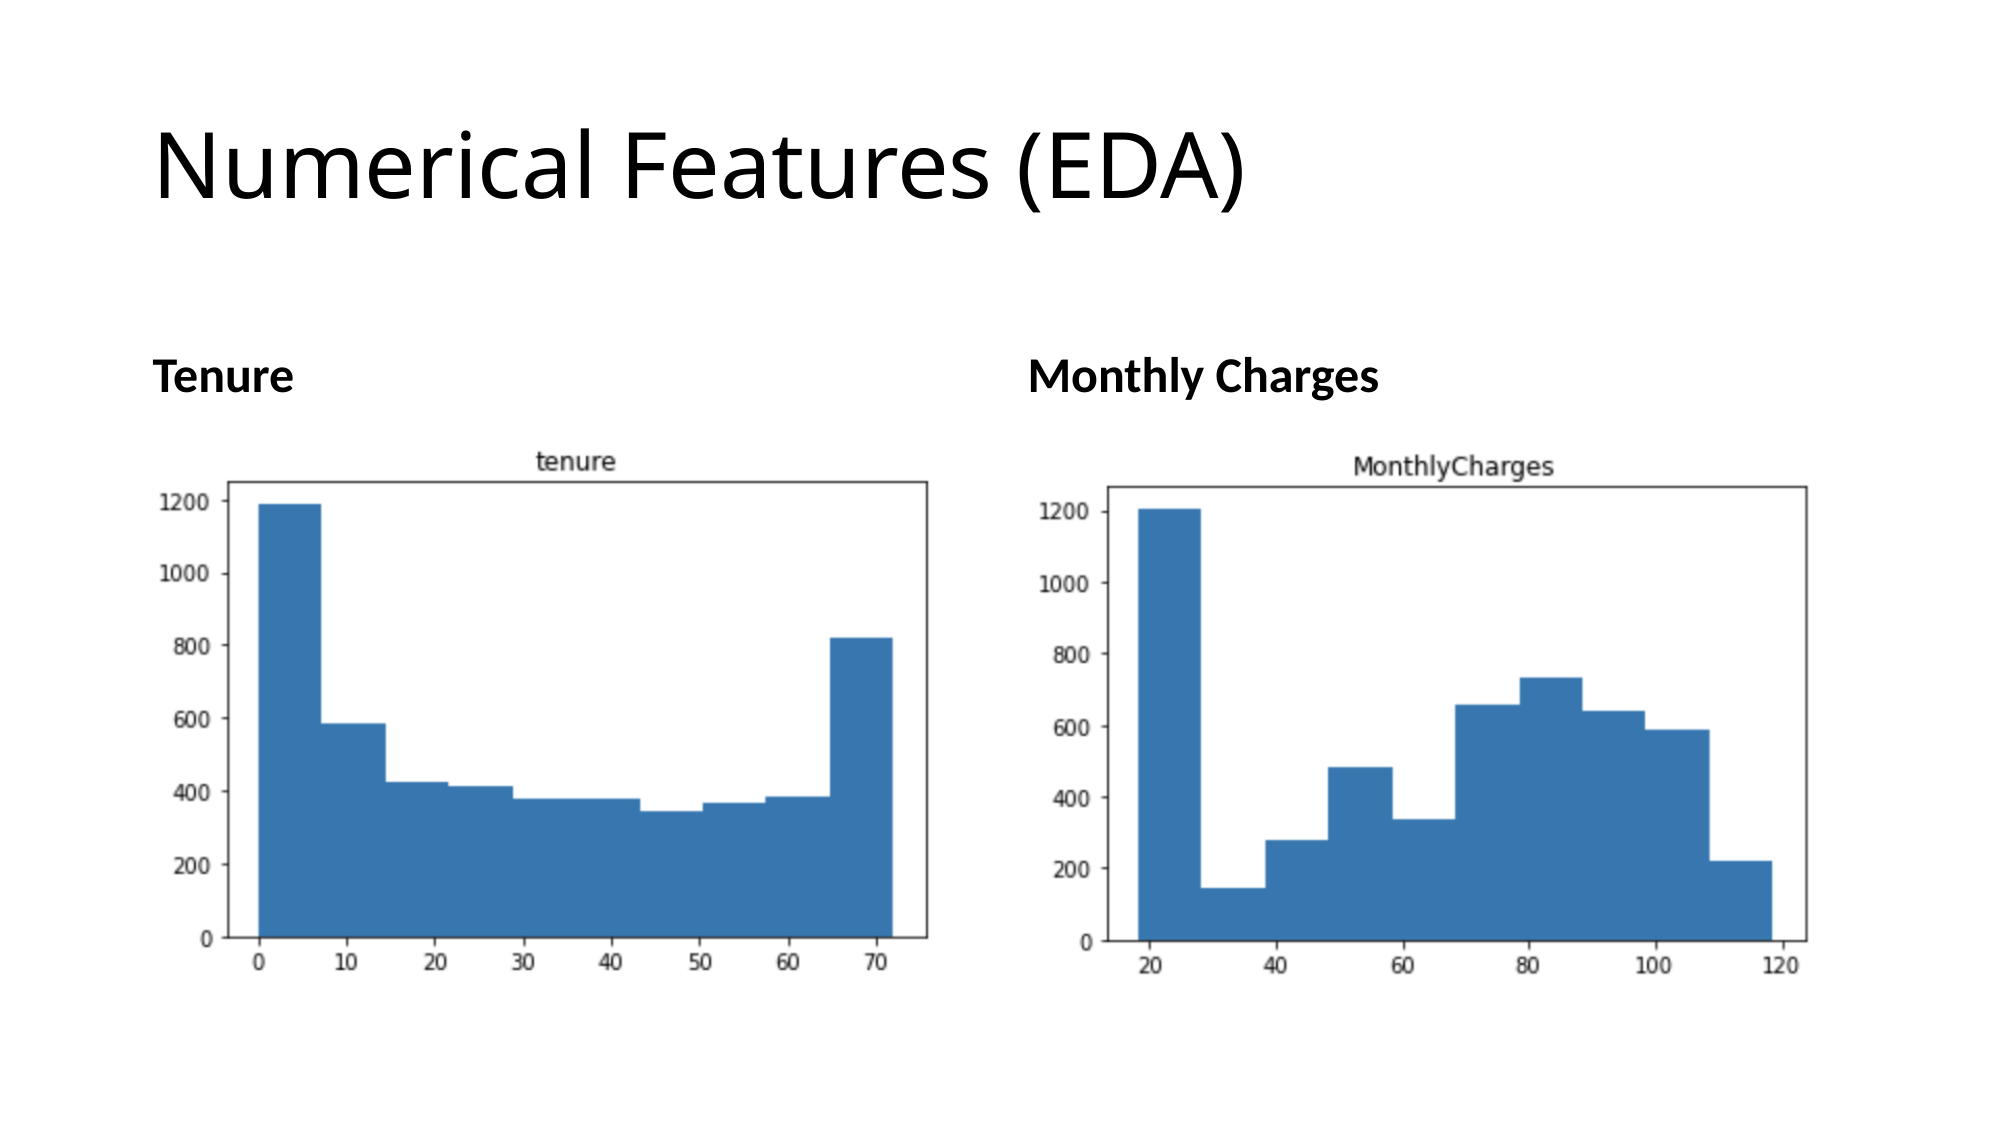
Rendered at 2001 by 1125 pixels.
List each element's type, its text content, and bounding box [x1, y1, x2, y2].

list Monthly Charges [1012, 275, 1863, 411]
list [147, 434, 975, 992]
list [1033, 438, 1842, 989]
list Tenure [137, 275, 984, 411]
title Numerical Features (EDA) [137, 59, 1863, 278]
